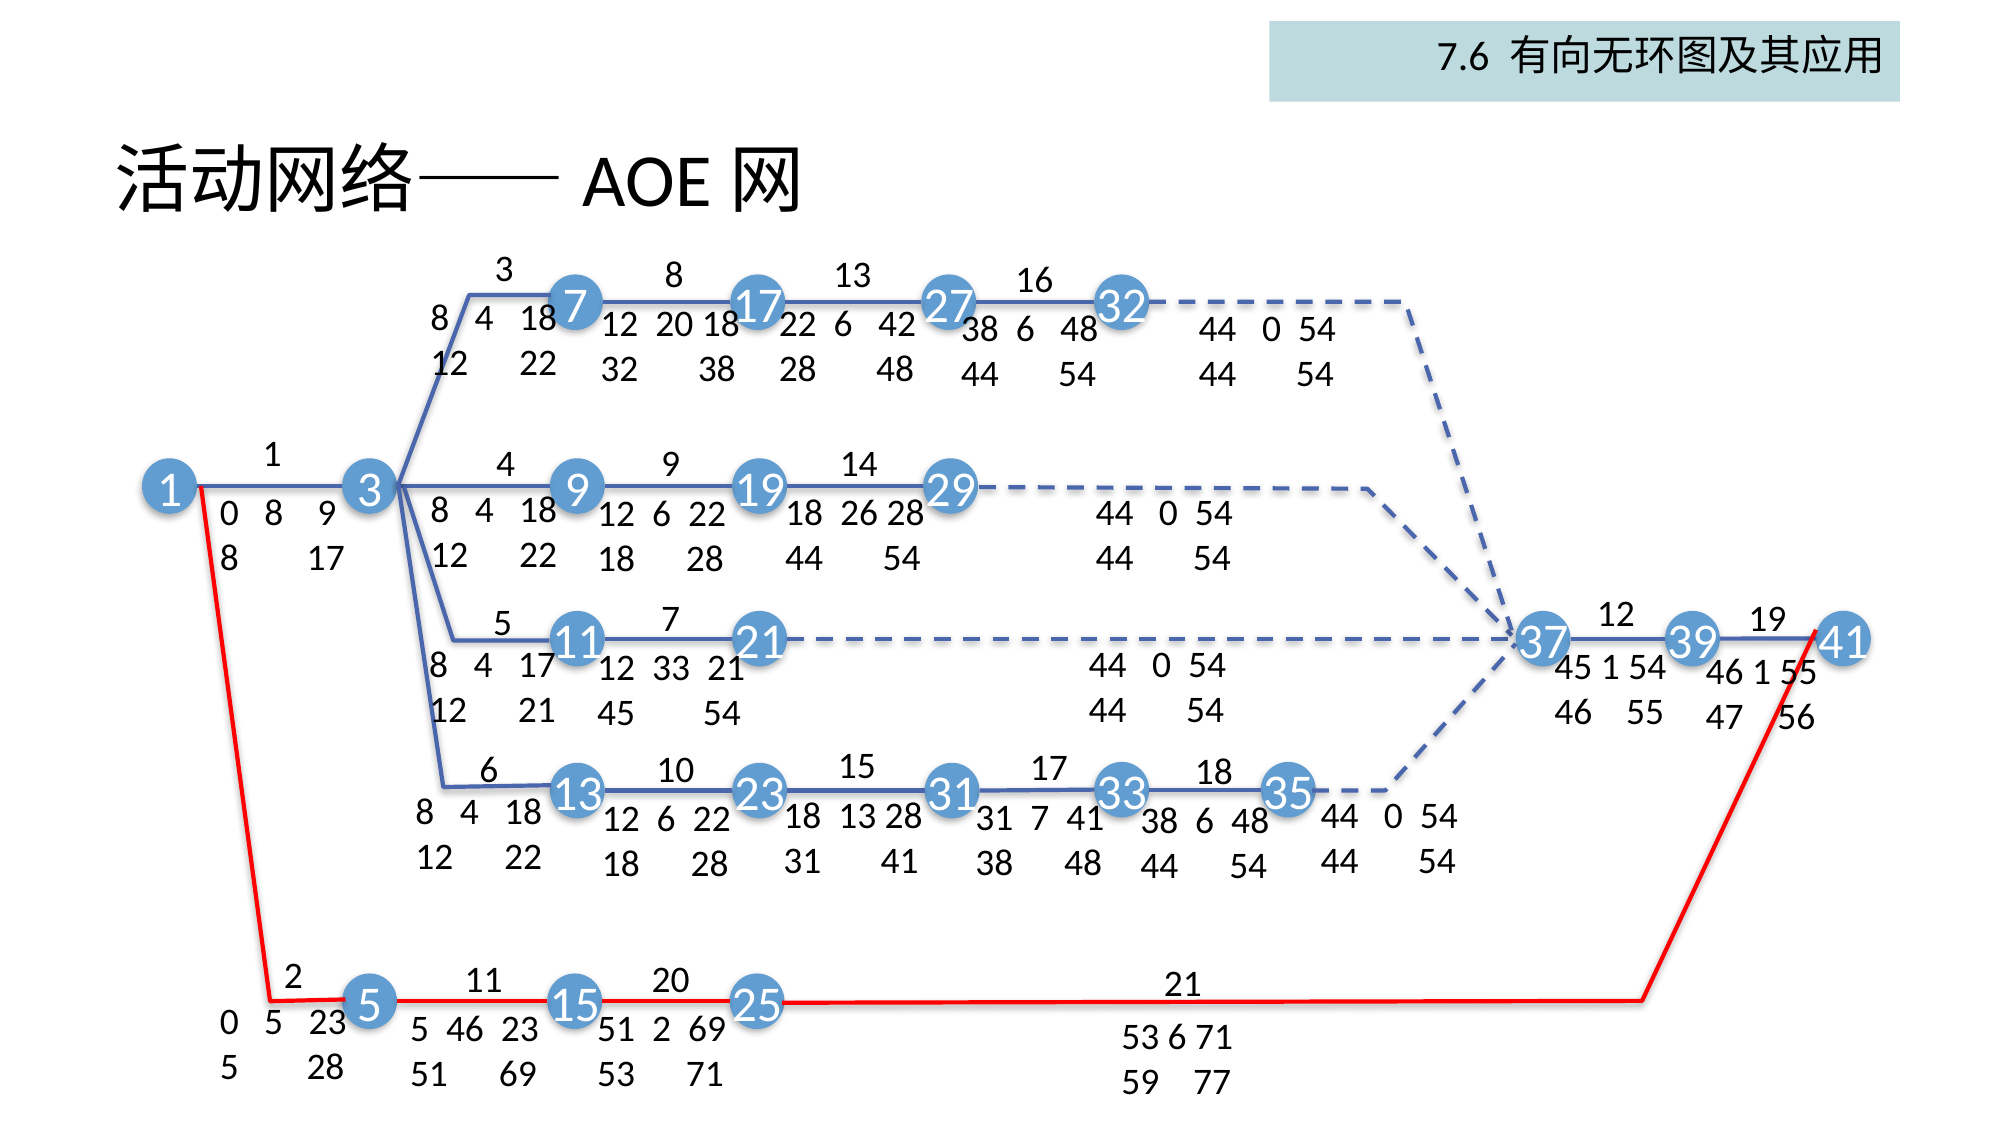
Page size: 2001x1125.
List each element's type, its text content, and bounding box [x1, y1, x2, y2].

title 活动网络——AOE网 [99, 120, 1900, 233]
list 7.6 有向无环图及其应用 [1269, 21, 1900, 102]
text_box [141, 236, 1872, 1111]
